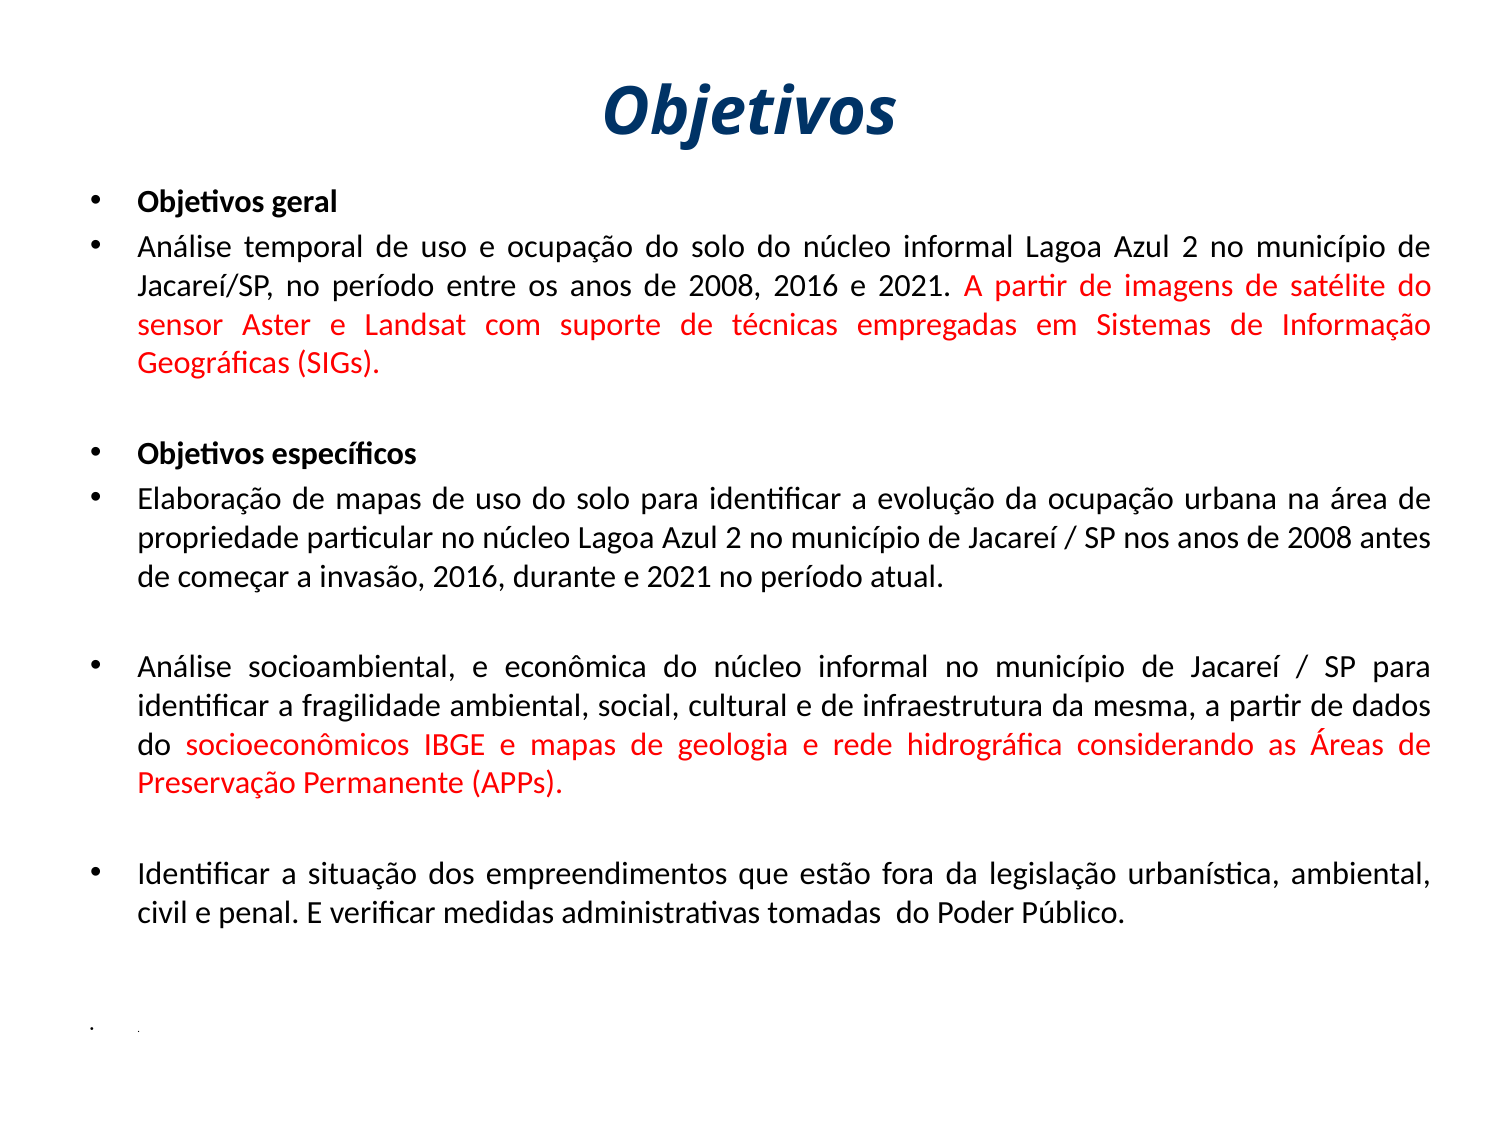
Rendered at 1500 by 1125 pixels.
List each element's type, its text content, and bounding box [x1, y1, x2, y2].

list Objetivos geral Análise temporal de uso e ocupação do solo do núcleo informal Lagoa Azul 2 no município de Jacareí/SP, no período entre os anos de 2008, 2016 e 2021. A partir de imagens de satélite do sensor Aster e Landsat com suporte de técnicas empregadas em Sistemas de Informação Geográficas (SIGs). Objetivos específicos Elaboração de mapas de uso do solo para identificar a evolução da ocupação urbana na área de propriedade particular no núcleo Lagoa Azul 2 no município de Jacareí / SP nos anos de 2008 antes de começar a invasão, 2016, durante e 2021 no período atual. Análise socioambiental, e econômica do núcleo informal no município de Jacareí / SP para identificar a fragilidade ambiental, social, cultural e de infraestrutura da mesma, a partir de dados do socioeconômicos IBGE e mapas de geologia e rede hidrográfica considerando as Áreas de Preservação Permanente (APPs). Identificar a situação dos empreendimentos que estão fora da legislação urbanística, ambiental, civil e penal. E verificar medidas administrativas tomadas do Poder Público. . [75, 149, 1447, 1059]
title Objetivos [75, 42, 1425, 149]
